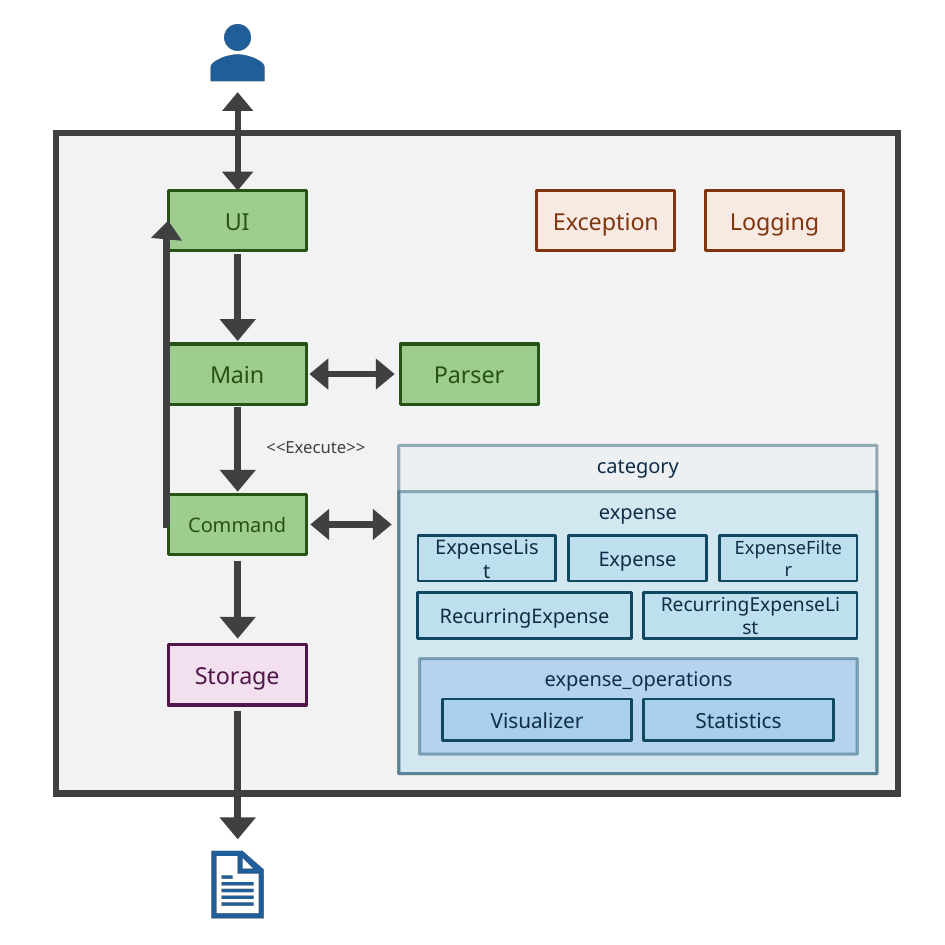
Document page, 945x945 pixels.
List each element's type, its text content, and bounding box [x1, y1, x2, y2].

text_box Exception [536, 190, 675, 251]
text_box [167, 220, 171, 525]
picture [196, 11, 278, 93]
text_box Storage [168, 644, 307, 706]
text_box expense_operations [419, 658, 858, 755]
text_box <<Execute>> [251, 429, 384, 464]
text_box Visualizer [442, 698, 632, 741]
text_box Expense [568, 535, 707, 581]
text_box category [398, 445, 877, 491]
text_box Parser [400, 343, 539, 405]
text_box Main [171, 343, 307, 405]
text_box RecurringExpense [417, 592, 632, 639]
text_box RecurringExpenseList [643, 592, 858, 639]
picture [196, 844, 278, 926]
text_box Command [168, 494, 307, 555]
text_box ExpenseList [417, 535, 556, 581]
text_box Statistics [643, 698, 834, 741]
text_box expense [398, 491, 877, 774]
text_box [54, 132, 899, 795]
text_box Logging [705, 190, 844, 251]
text_box ExpenseFilter [719, 535, 858, 581]
text_box UI [168, 190, 307, 251]
